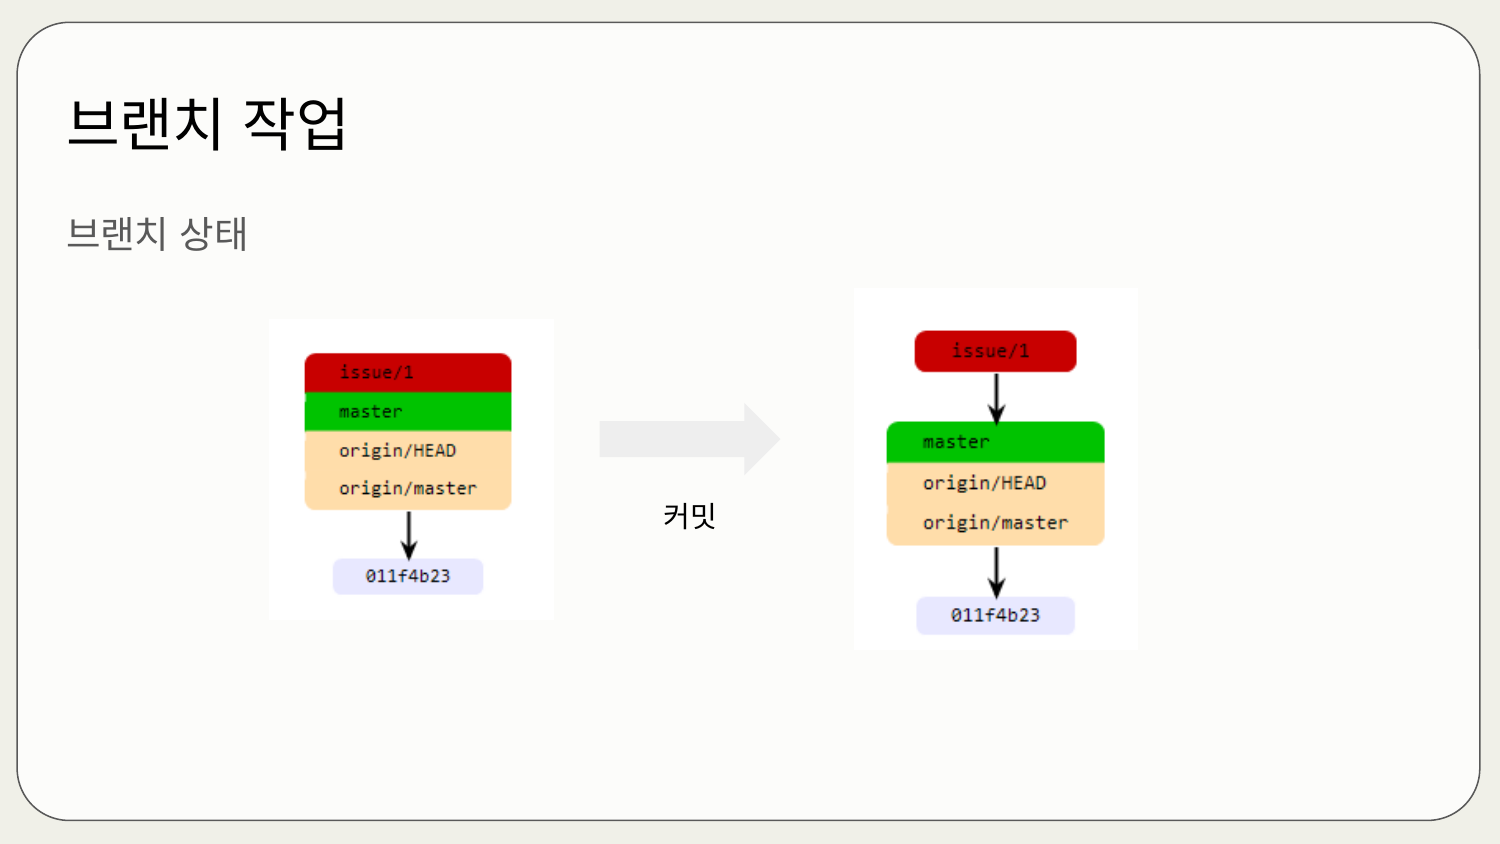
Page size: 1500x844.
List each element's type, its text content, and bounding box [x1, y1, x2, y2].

picture [854, 288, 1139, 650]
picture [269, 318, 555, 620]
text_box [599, 402, 781, 541]
title 브랜치 작업 [51, 72, 1449, 167]
list 브랜치 상태 [51, 189, 1449, 750]
